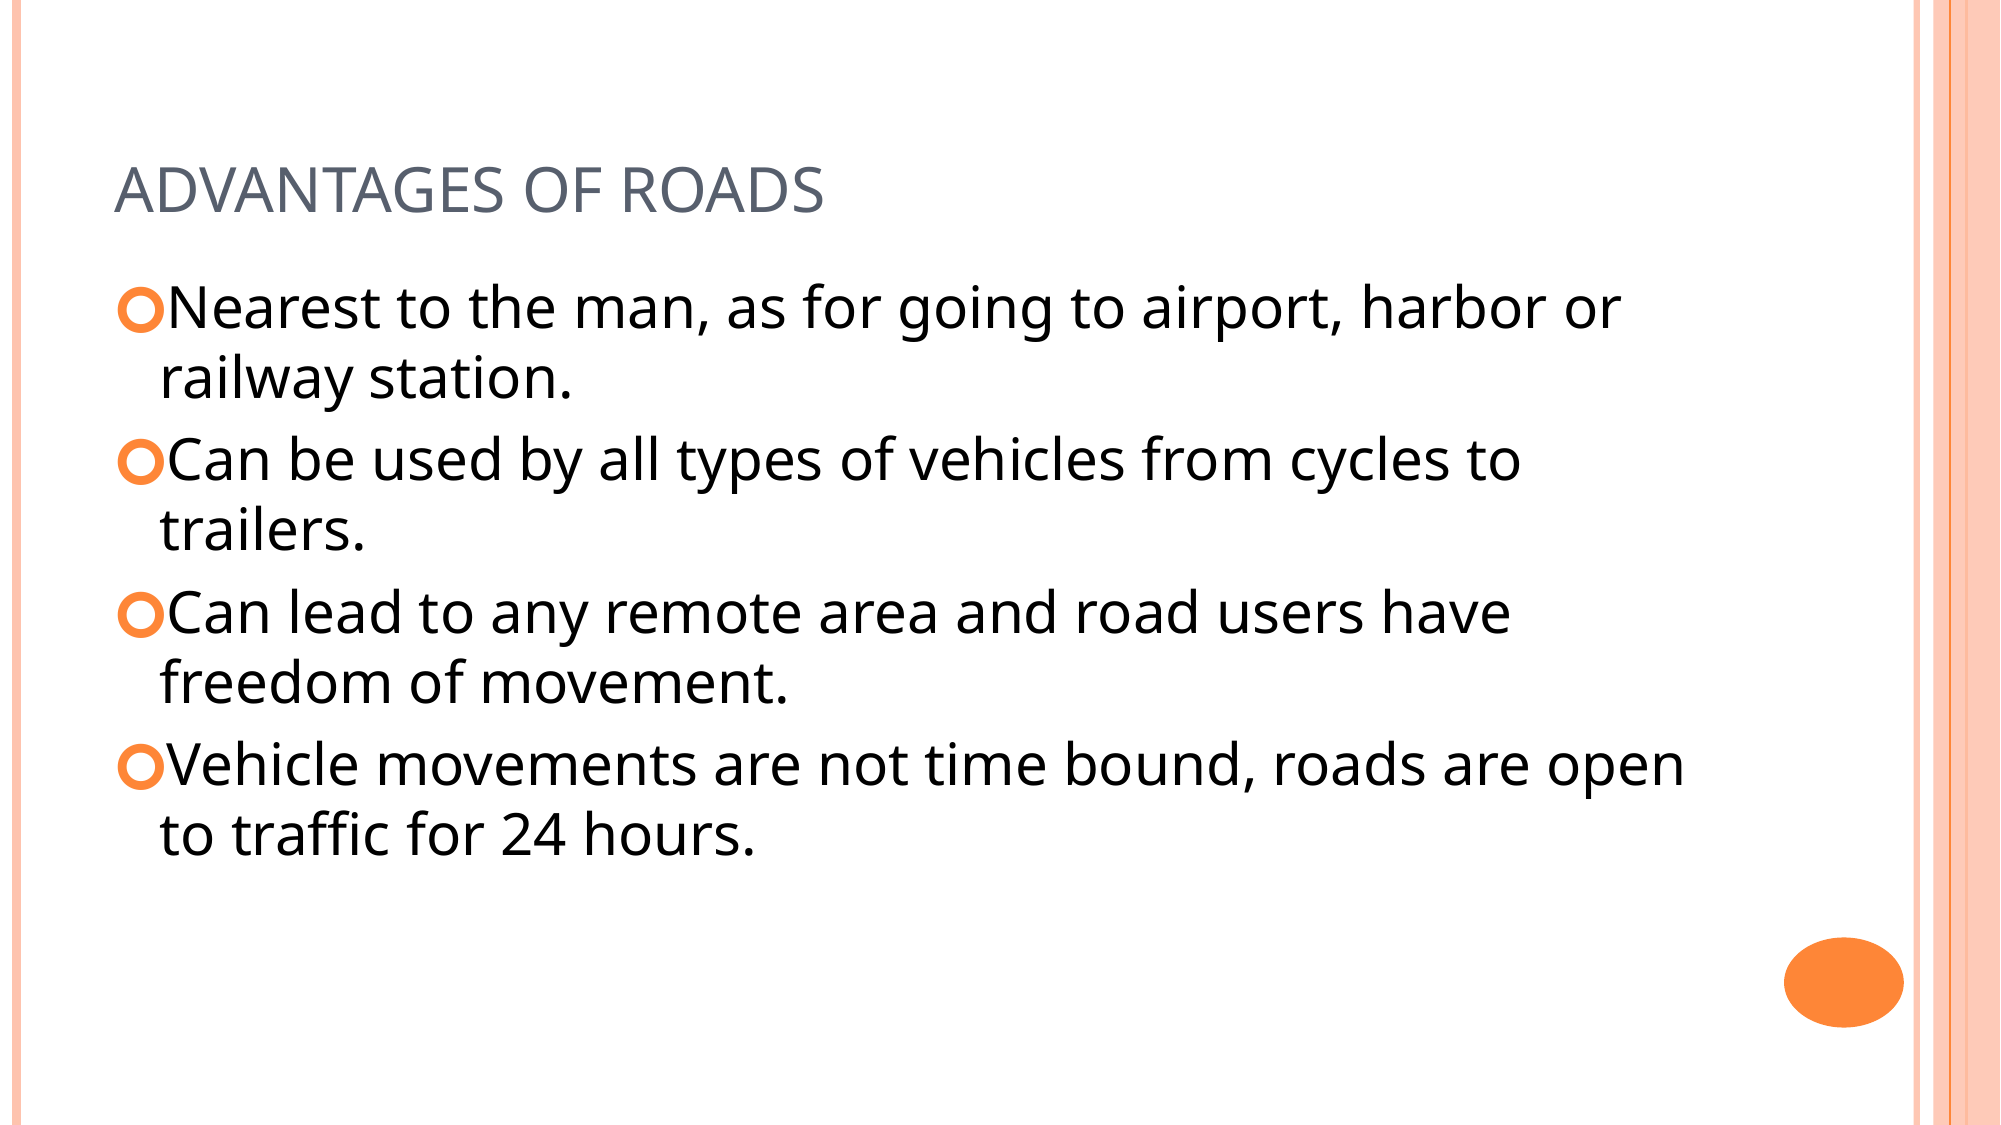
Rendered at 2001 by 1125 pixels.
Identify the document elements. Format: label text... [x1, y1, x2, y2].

list Nearest to the man, as for going to airport, harbor or railway station. Can be used by all types of vehicles from cycles to trailers. Can lead to any remote area and road users have freedom of movement. Vehicle movements are not time bound, roads are open to traffic for 24 hours. [99, 262, 1734, 1062]
title ADVANTAGES OF ROADS [99, 45, 1734, 233]
